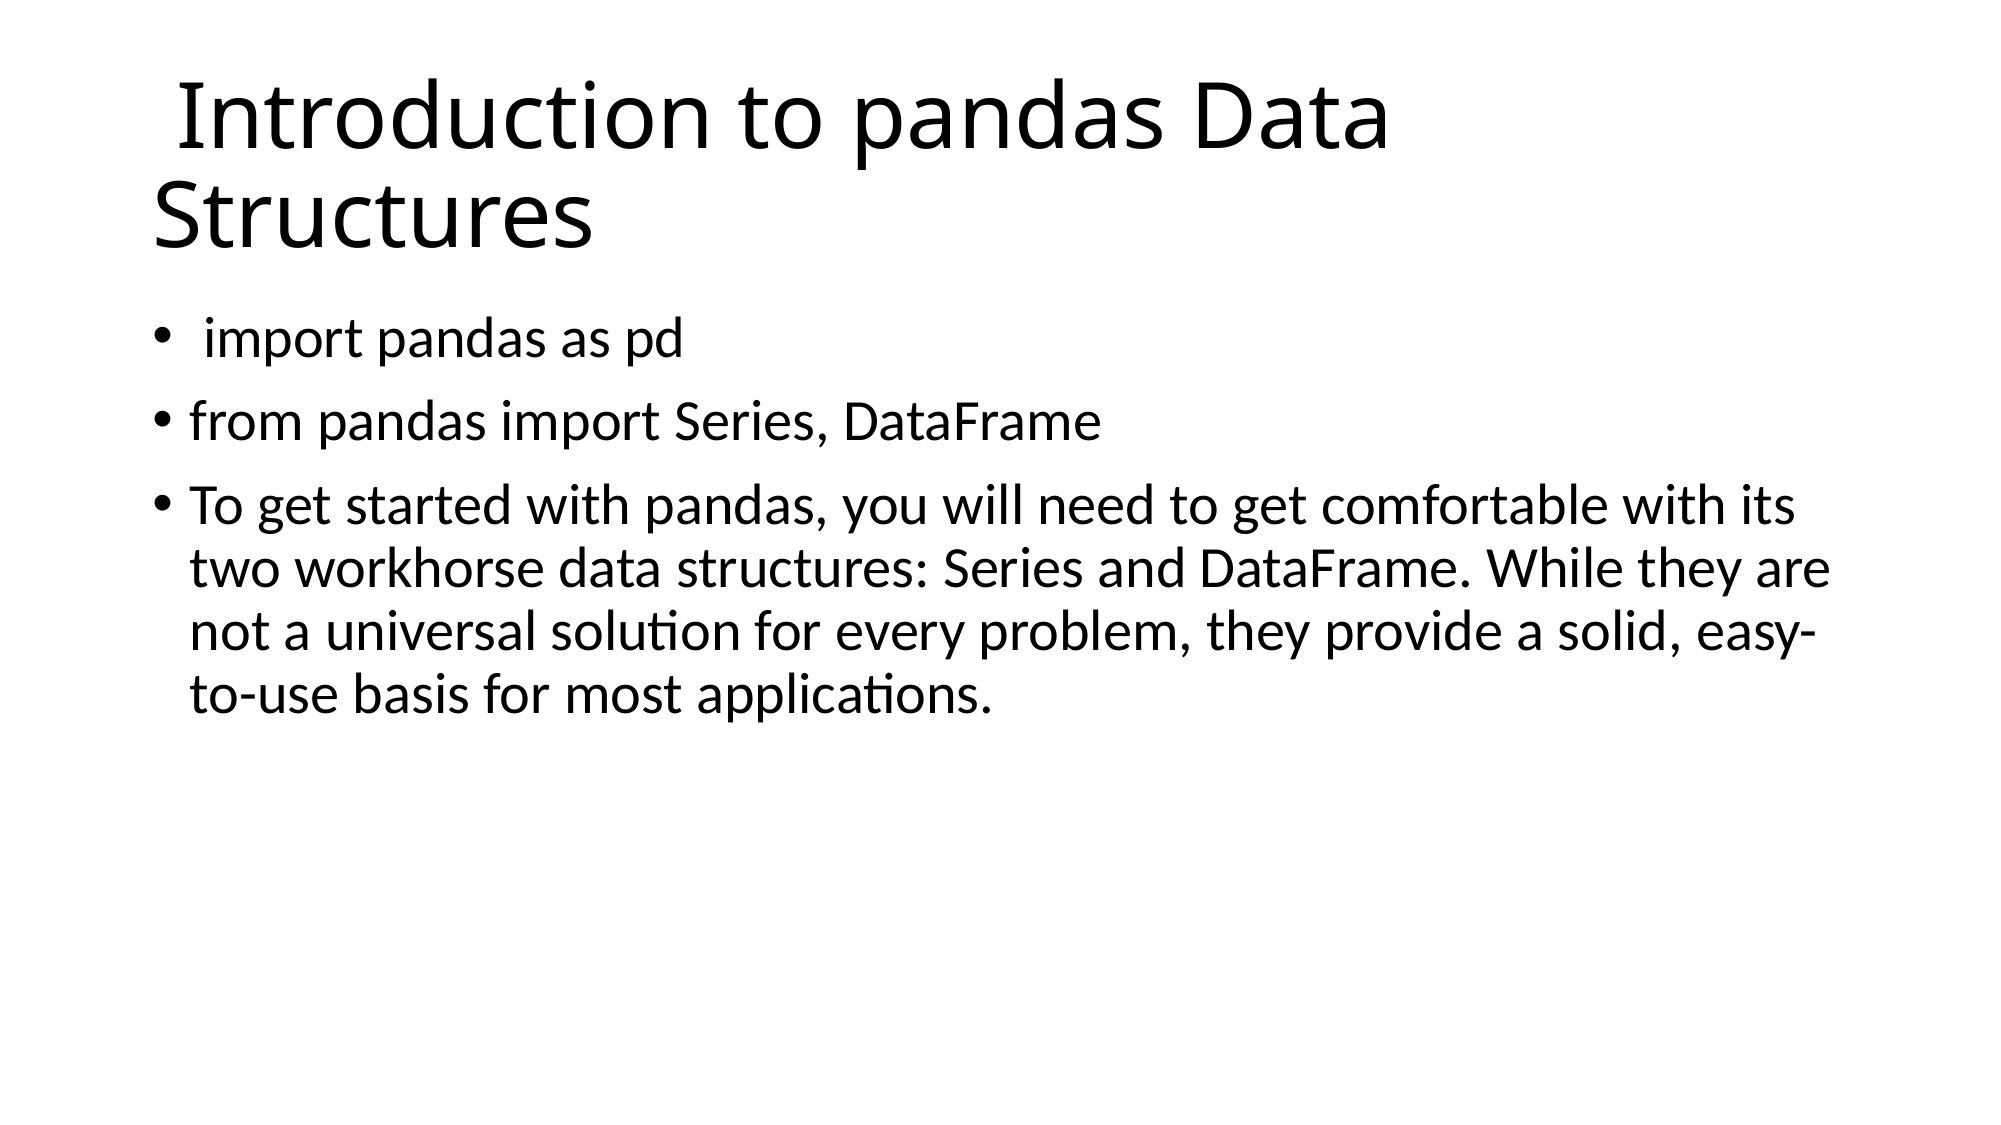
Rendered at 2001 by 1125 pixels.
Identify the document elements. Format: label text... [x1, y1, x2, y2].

title Introduction to pandas Data Structures [137, 59, 1863, 278]
list import pandas as pd from pandas import Series, DataFrame To get started with pandas, you will need to get comfortable with its two workhorse data structures: Series and DataFrame. While they are not a universal solution for every problem, they provide a solid, easy-to-use basis for most applications. [137, 299, 1863, 1014]
